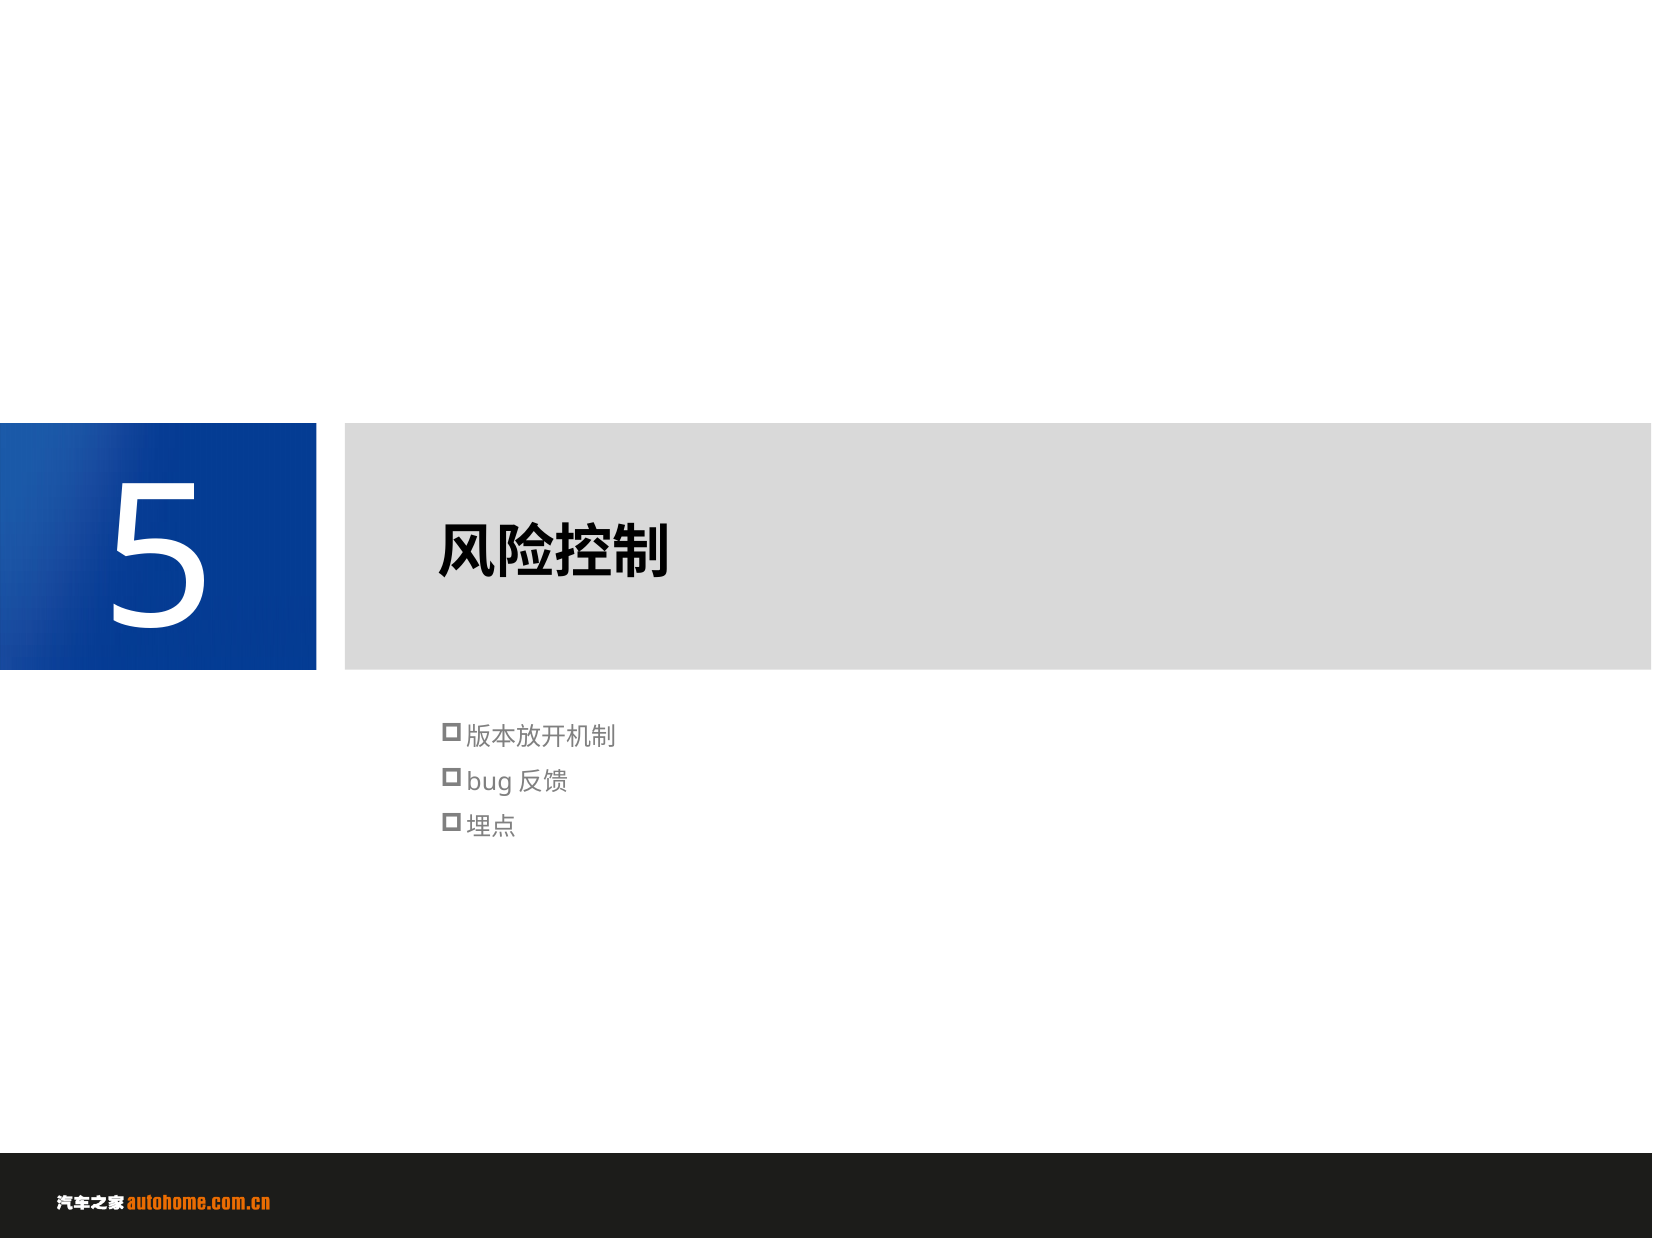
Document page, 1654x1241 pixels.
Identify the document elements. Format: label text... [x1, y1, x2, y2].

picture [0, 1153, 1652, 1238]
text_box 5 [0, 423, 317, 670]
text_box 风险控制 [423, 485, 1597, 614]
text_box 版本放开机制 bug反馈 埋点 [383, 698, 1420, 1100]
